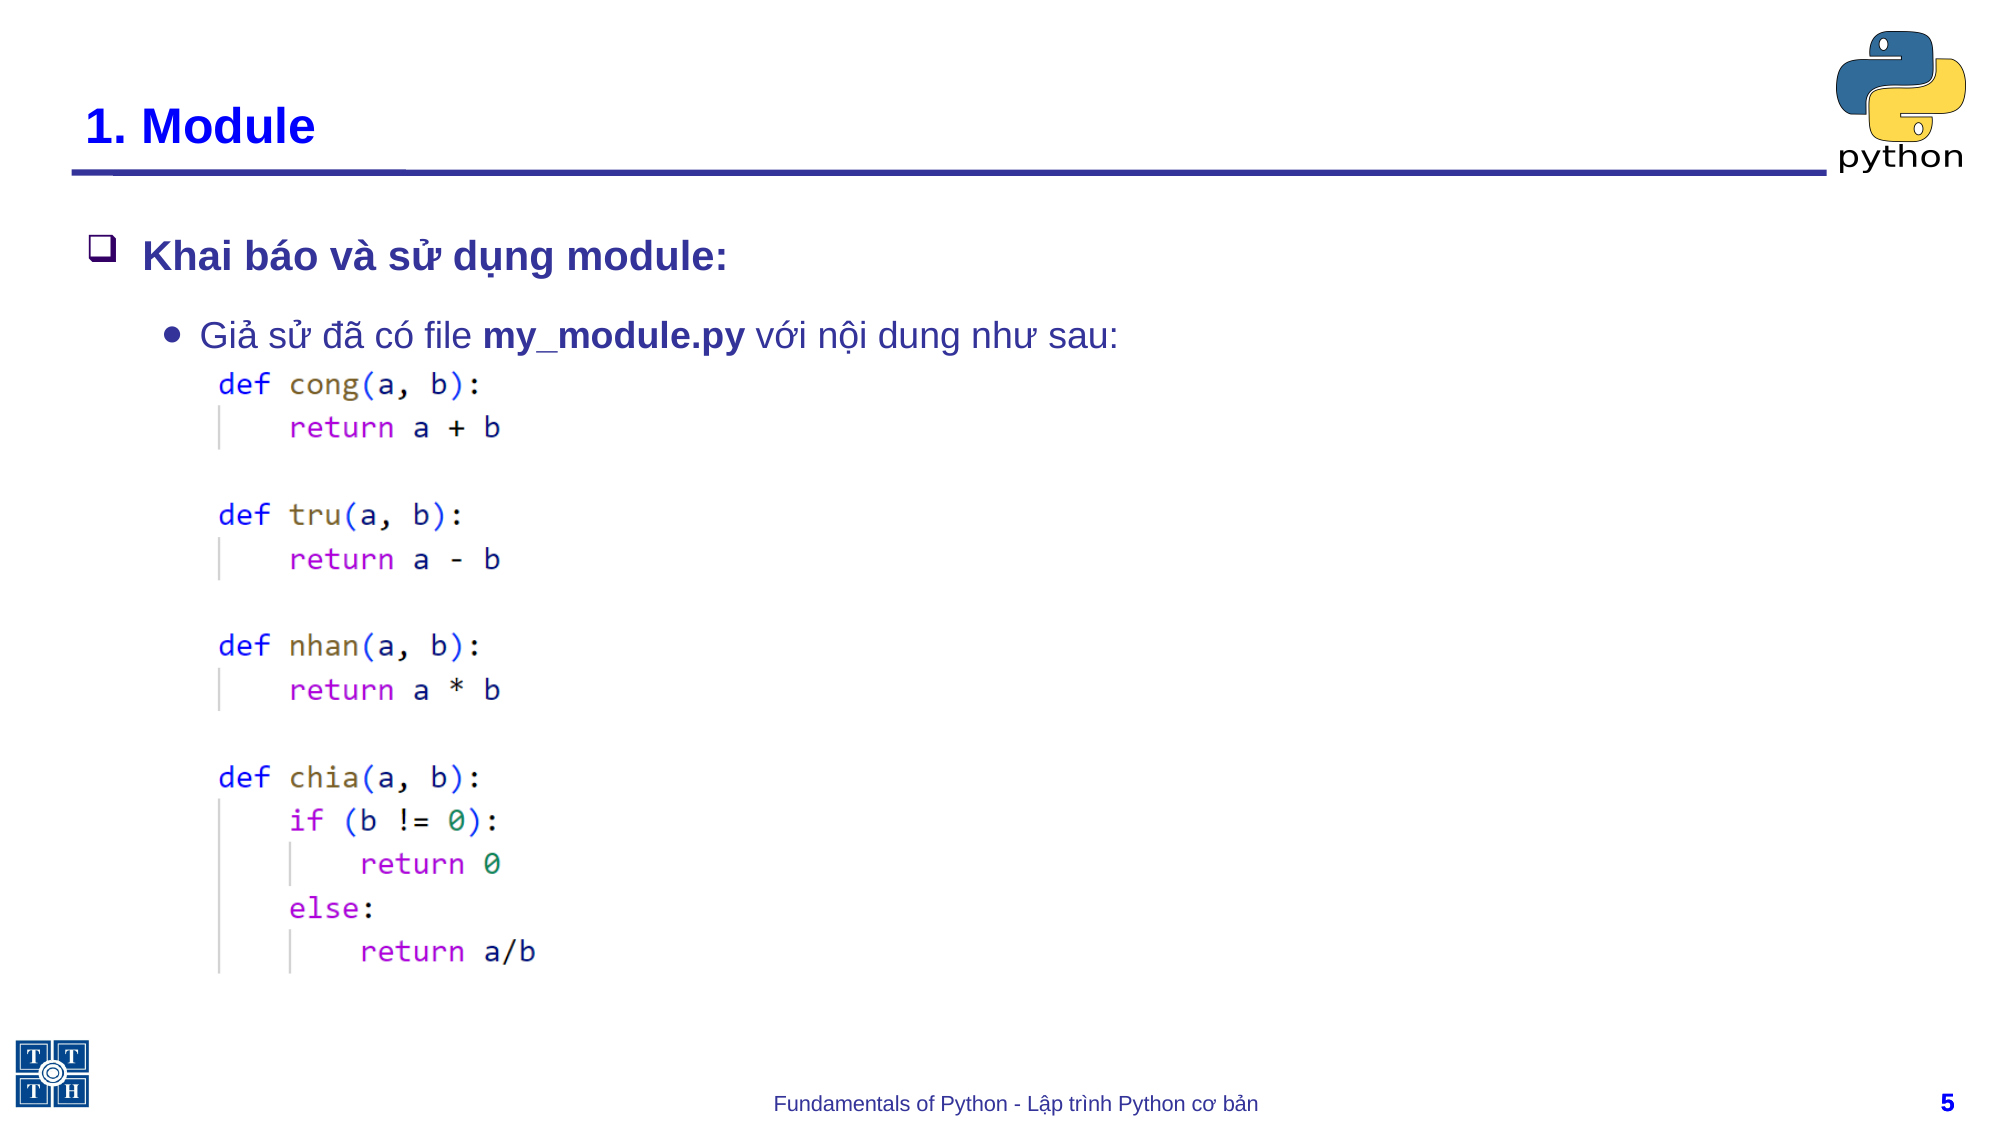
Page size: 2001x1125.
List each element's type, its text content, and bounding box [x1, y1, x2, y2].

picture [15, 1039, 90, 1108]
picture [208, 361, 548, 988]
picture [1836, 31, 1966, 173]
title 1. Module [70, 31, 1804, 161]
list Khai báo và sử dụng module: Giả sử đã có file my_module.py với nội dung như sau: [70, 196, 1804, 1047]
